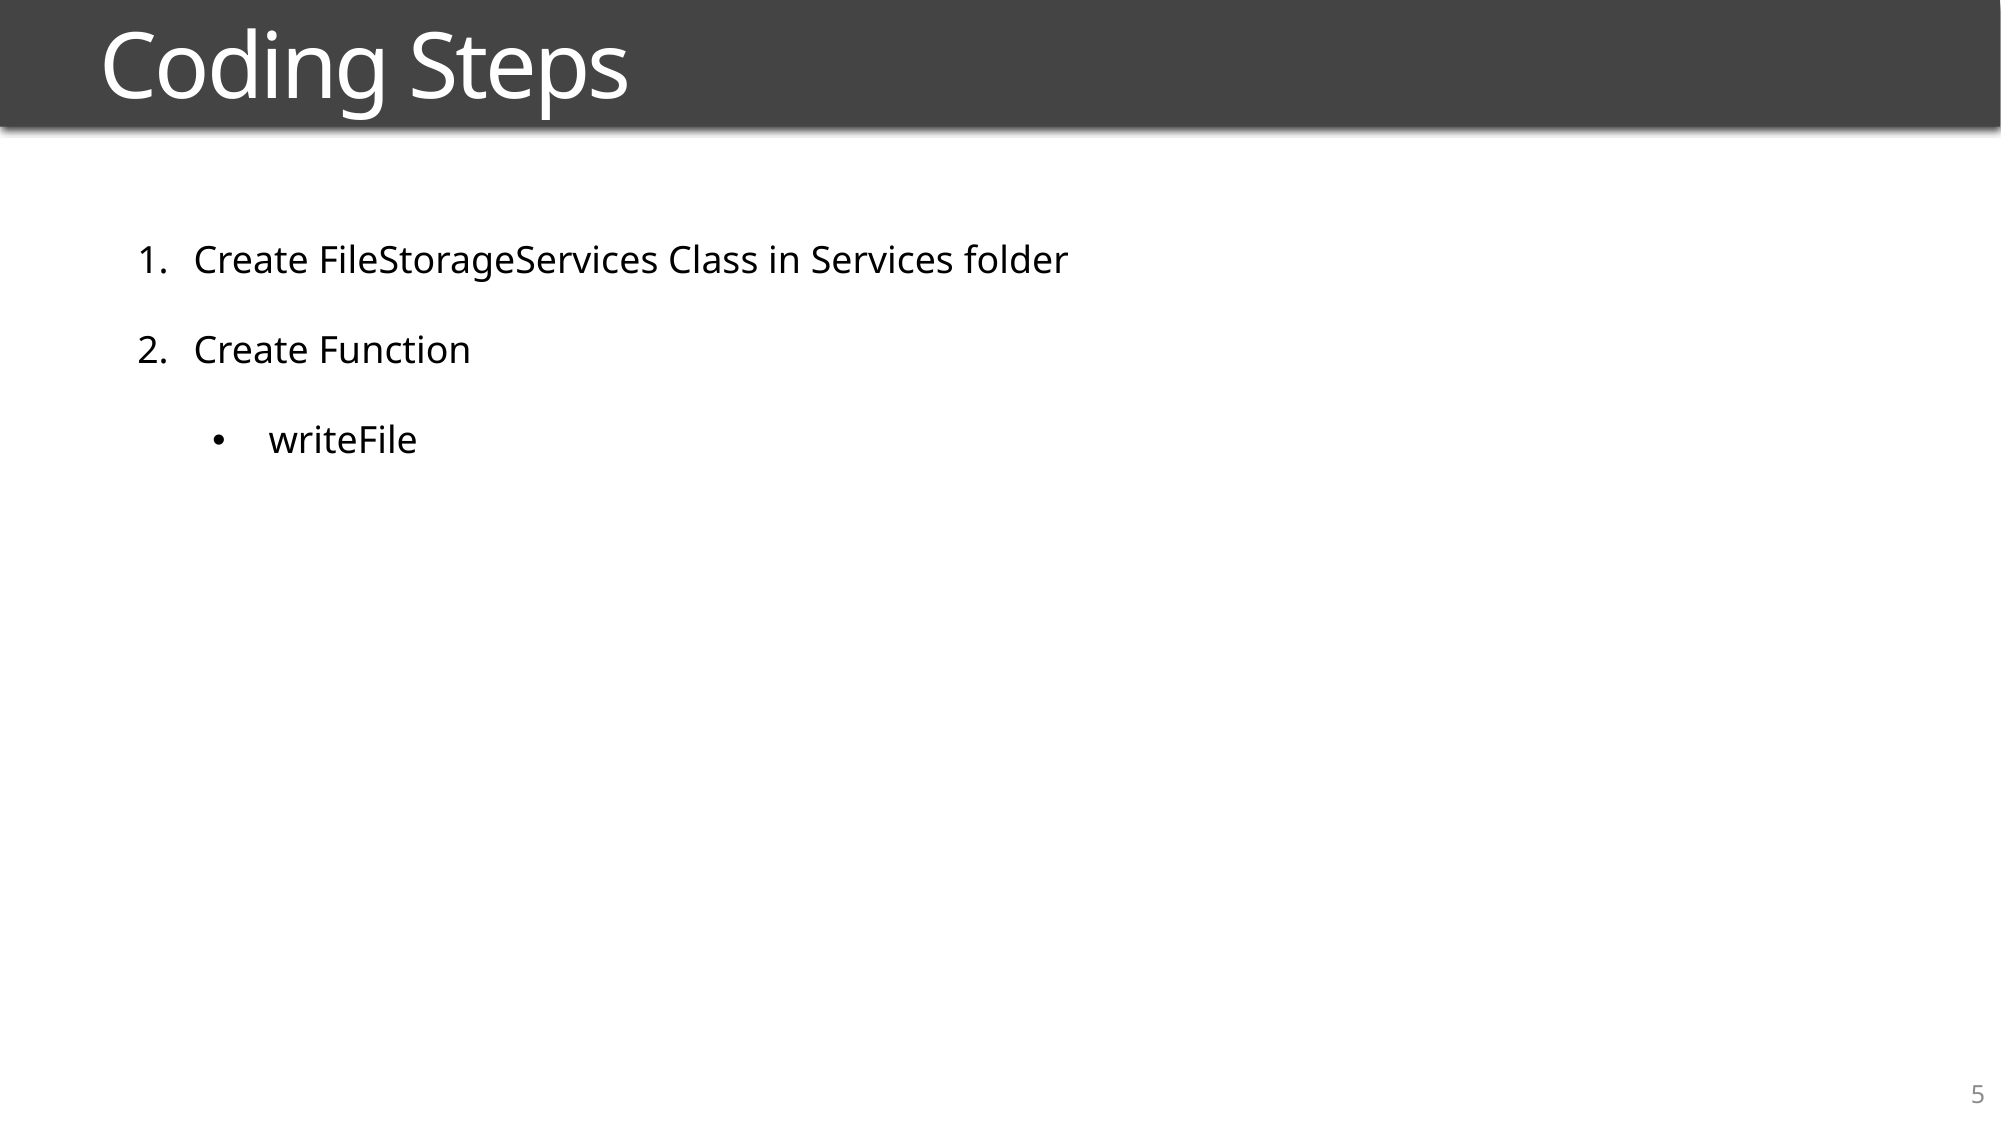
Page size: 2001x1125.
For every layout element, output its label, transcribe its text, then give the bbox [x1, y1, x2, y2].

title Coding Steps [99, 23, 1900, 107]
slide_number 5 [1850, 1069, 2000, 1122]
text_box Create FileStorageServices Class in Services folder Create Function writeFile [122, 184, 1345, 469]
